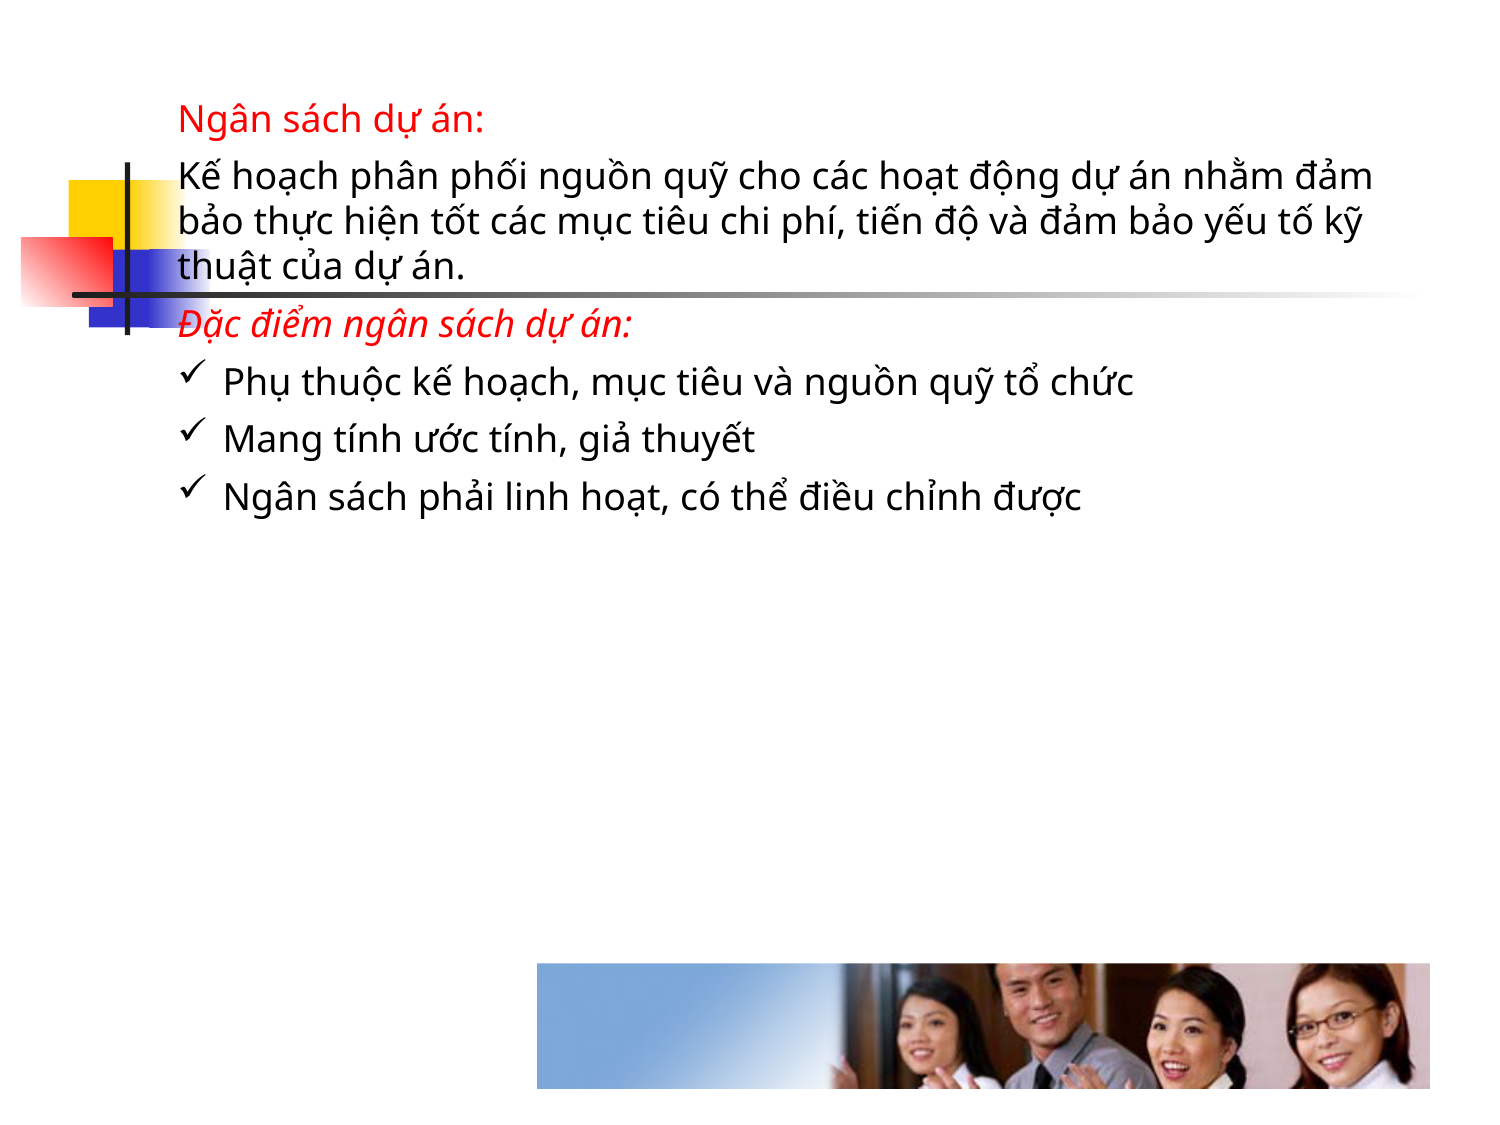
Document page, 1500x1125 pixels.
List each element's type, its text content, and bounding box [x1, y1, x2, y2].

text_box Ngân sách dự án: Kế hoạch phân phối nguồn quỹ cho các hoạt động dự án nhằm đảm bảo thực hiện tốt các mục tiêu chi phí, tiến độ và đảm bảo yếu tố kỹ thuật của dự án. Đặc điểm ngân sách dự án: Phụ thuộc kế hoạch, mục tiêu và nguồn quỹ tổ chức Mang tính ước tính, giả thuyết Ngân sách phải linh hoạt, có thể điều chỉnh được [162, 87, 1463, 525]
picture [537, 962, 1430, 1090]
